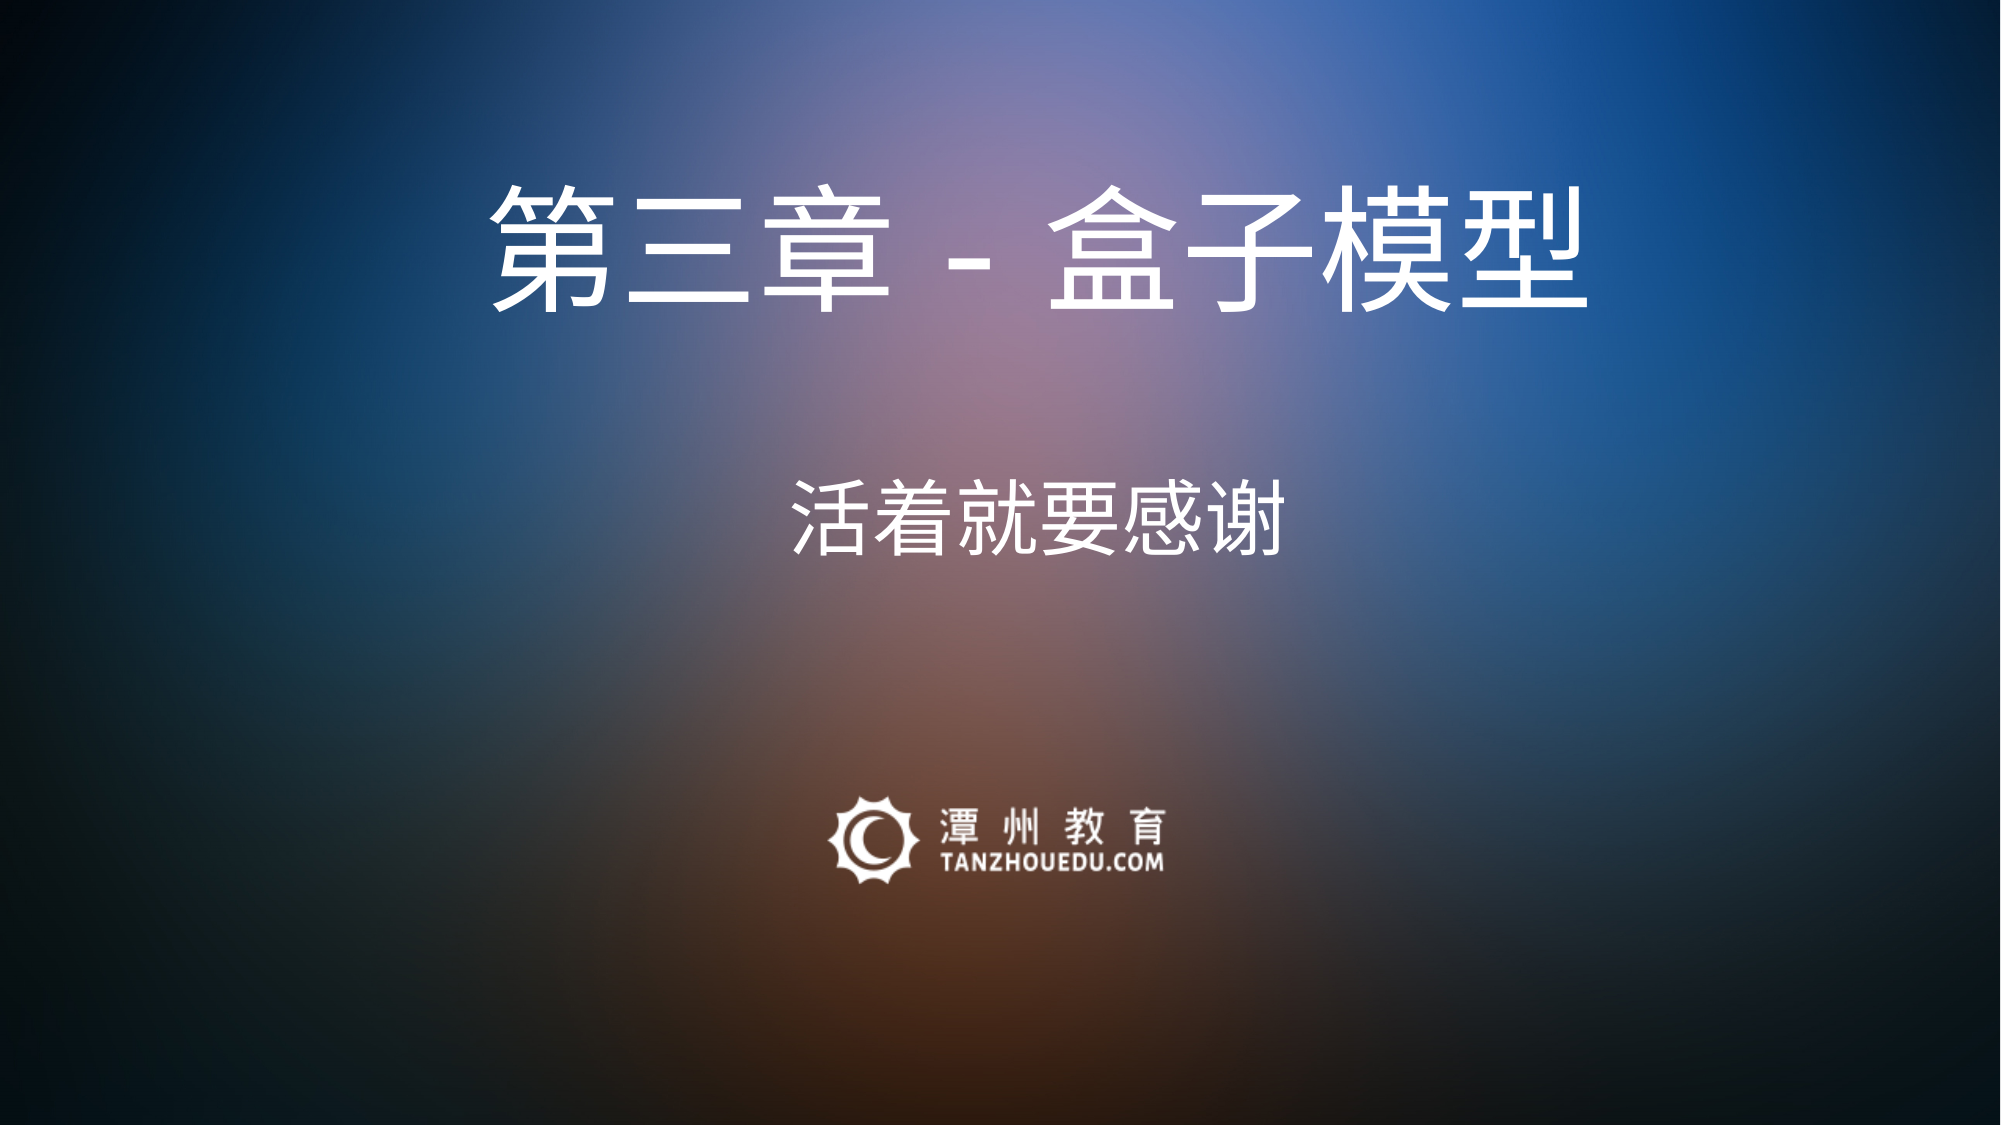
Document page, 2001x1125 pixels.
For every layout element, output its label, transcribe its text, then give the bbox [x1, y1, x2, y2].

text_box 第三章-盒子模型 [322, 157, 1755, 337]
picture [0, 0, 2001, 1125]
text_box 活着就要感谢 [549, 458, 1528, 574]
